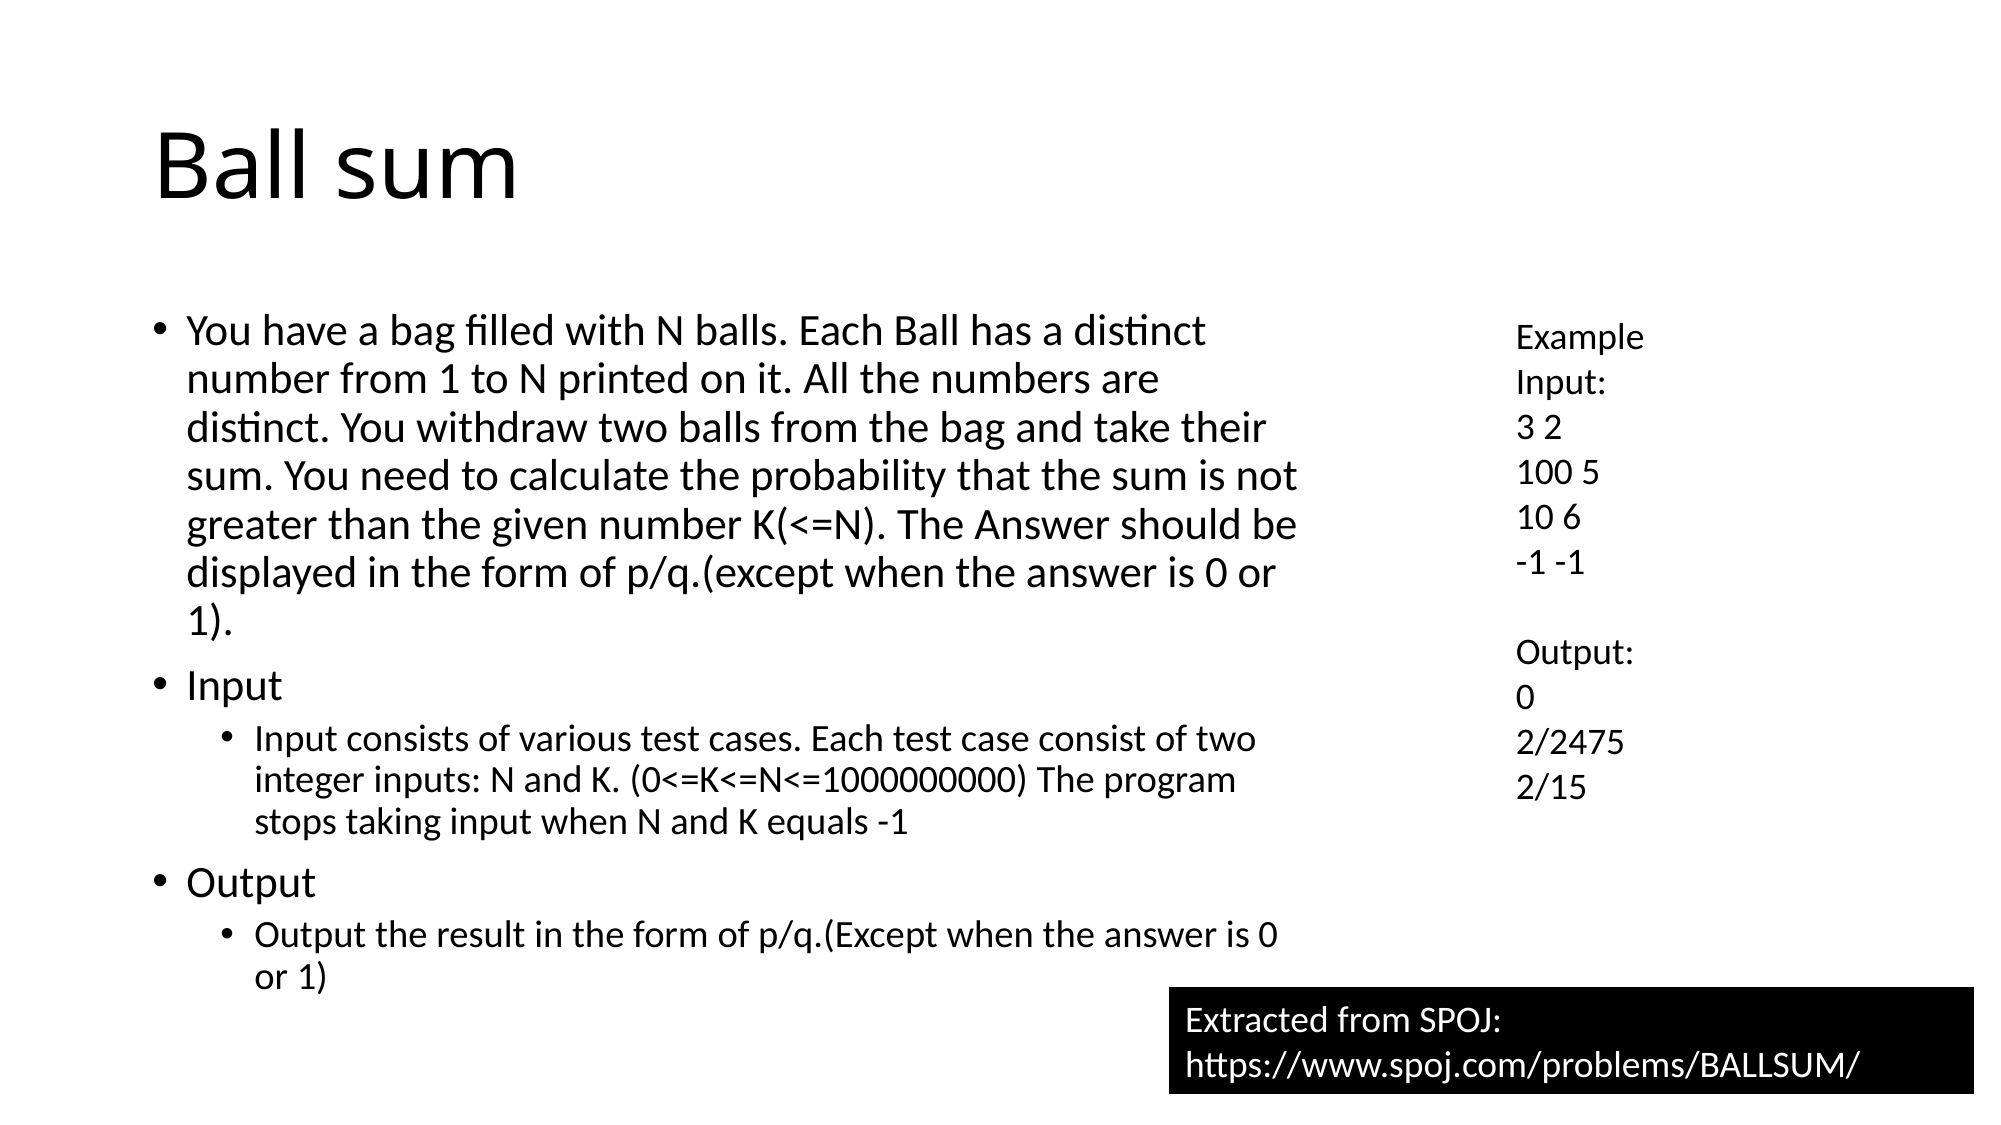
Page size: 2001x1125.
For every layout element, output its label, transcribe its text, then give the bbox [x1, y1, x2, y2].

text_box Extracted from SPOJ: https://www.spoj.com/problems/BALLSUM/ [1169, 987, 1974, 1094]
text_box Example Input: 3 2 100 5 10 6 -1 -1 Output: 0 2/2475 2/15 [1501, 304, 1863, 815]
list You have a bag filled with N balls. Each Ball has a distinct number from 1 to N printed on it. All the numbers are distinct. You withdraw two balls from the bag and take their sum. You need to calculate the probability that the sum is not greater than the given number K(<=N). The Answer should be displayed in the form of p/q.(except when the answer is 0 or 1). Input Input consists of various test cases. Each test case consist of two integer inputs: N and K. (0<=K<=N<=1000000000) The program stops taking input when N and K equals -1 Output Output the result in the form of p/q.(Except when the answer is 0 or 1) [137, 299, 1330, 1014]
title Ball sum [137, 59, 1863, 278]
